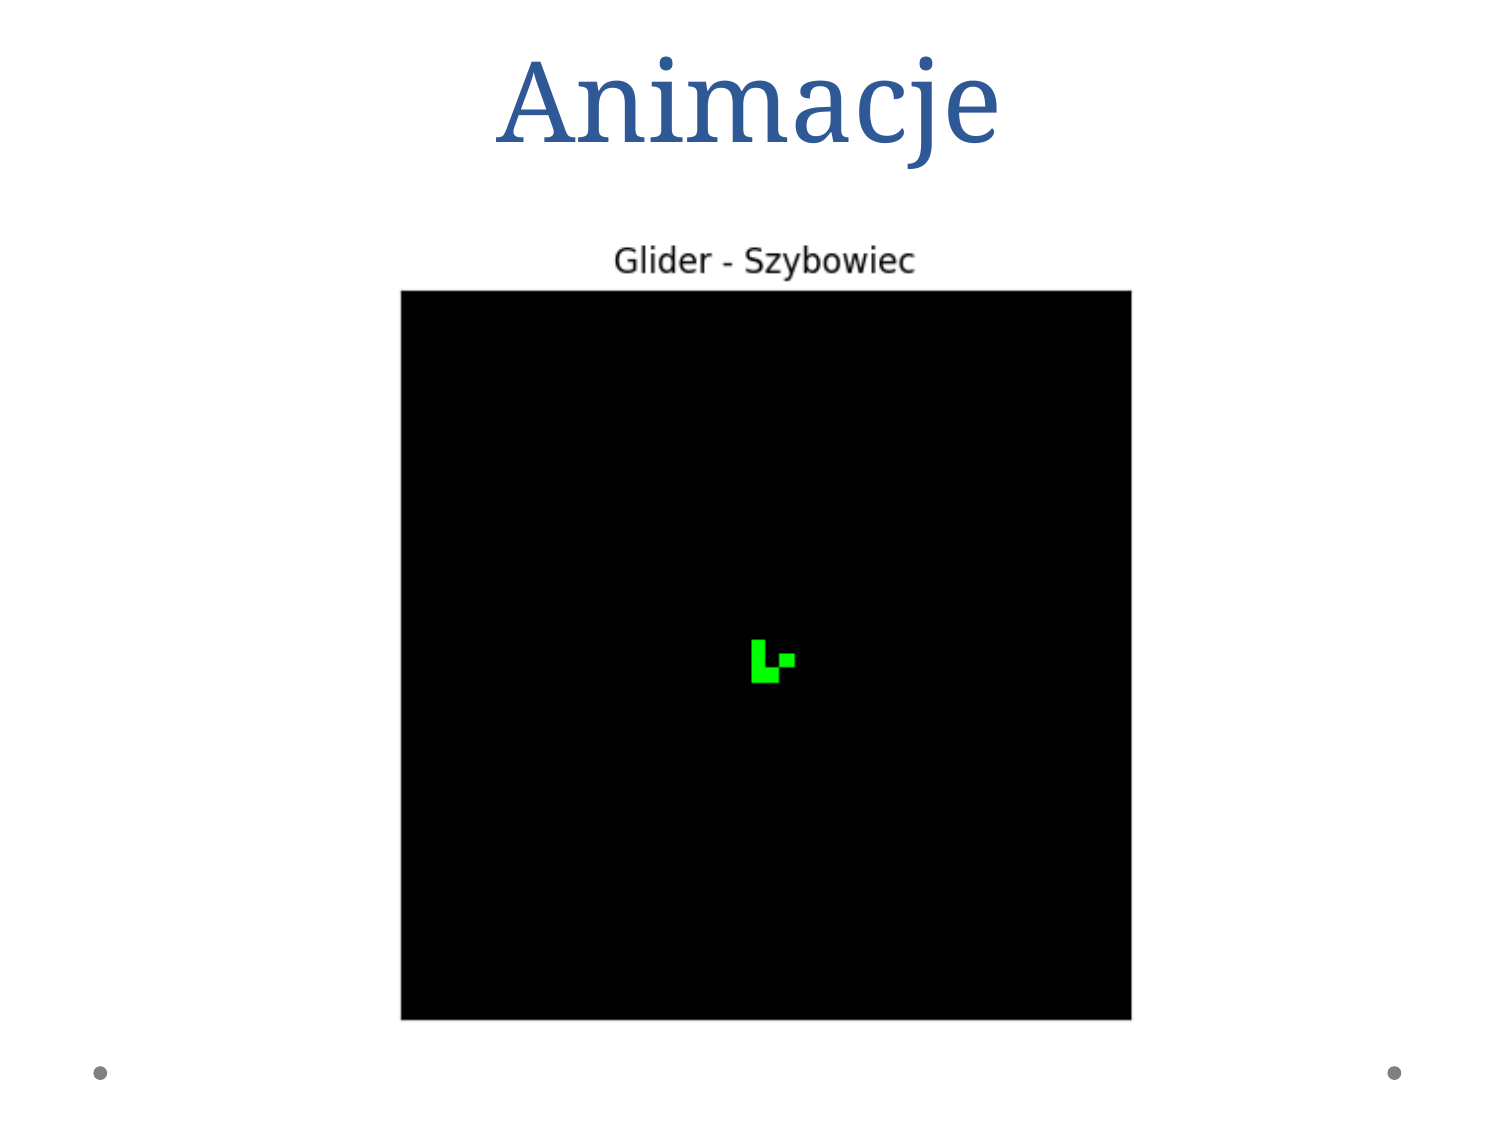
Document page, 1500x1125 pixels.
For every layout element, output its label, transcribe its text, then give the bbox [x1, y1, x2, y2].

picture [119, 177, 1381, 1123]
title Animacje [75, 0, 1425, 173]
